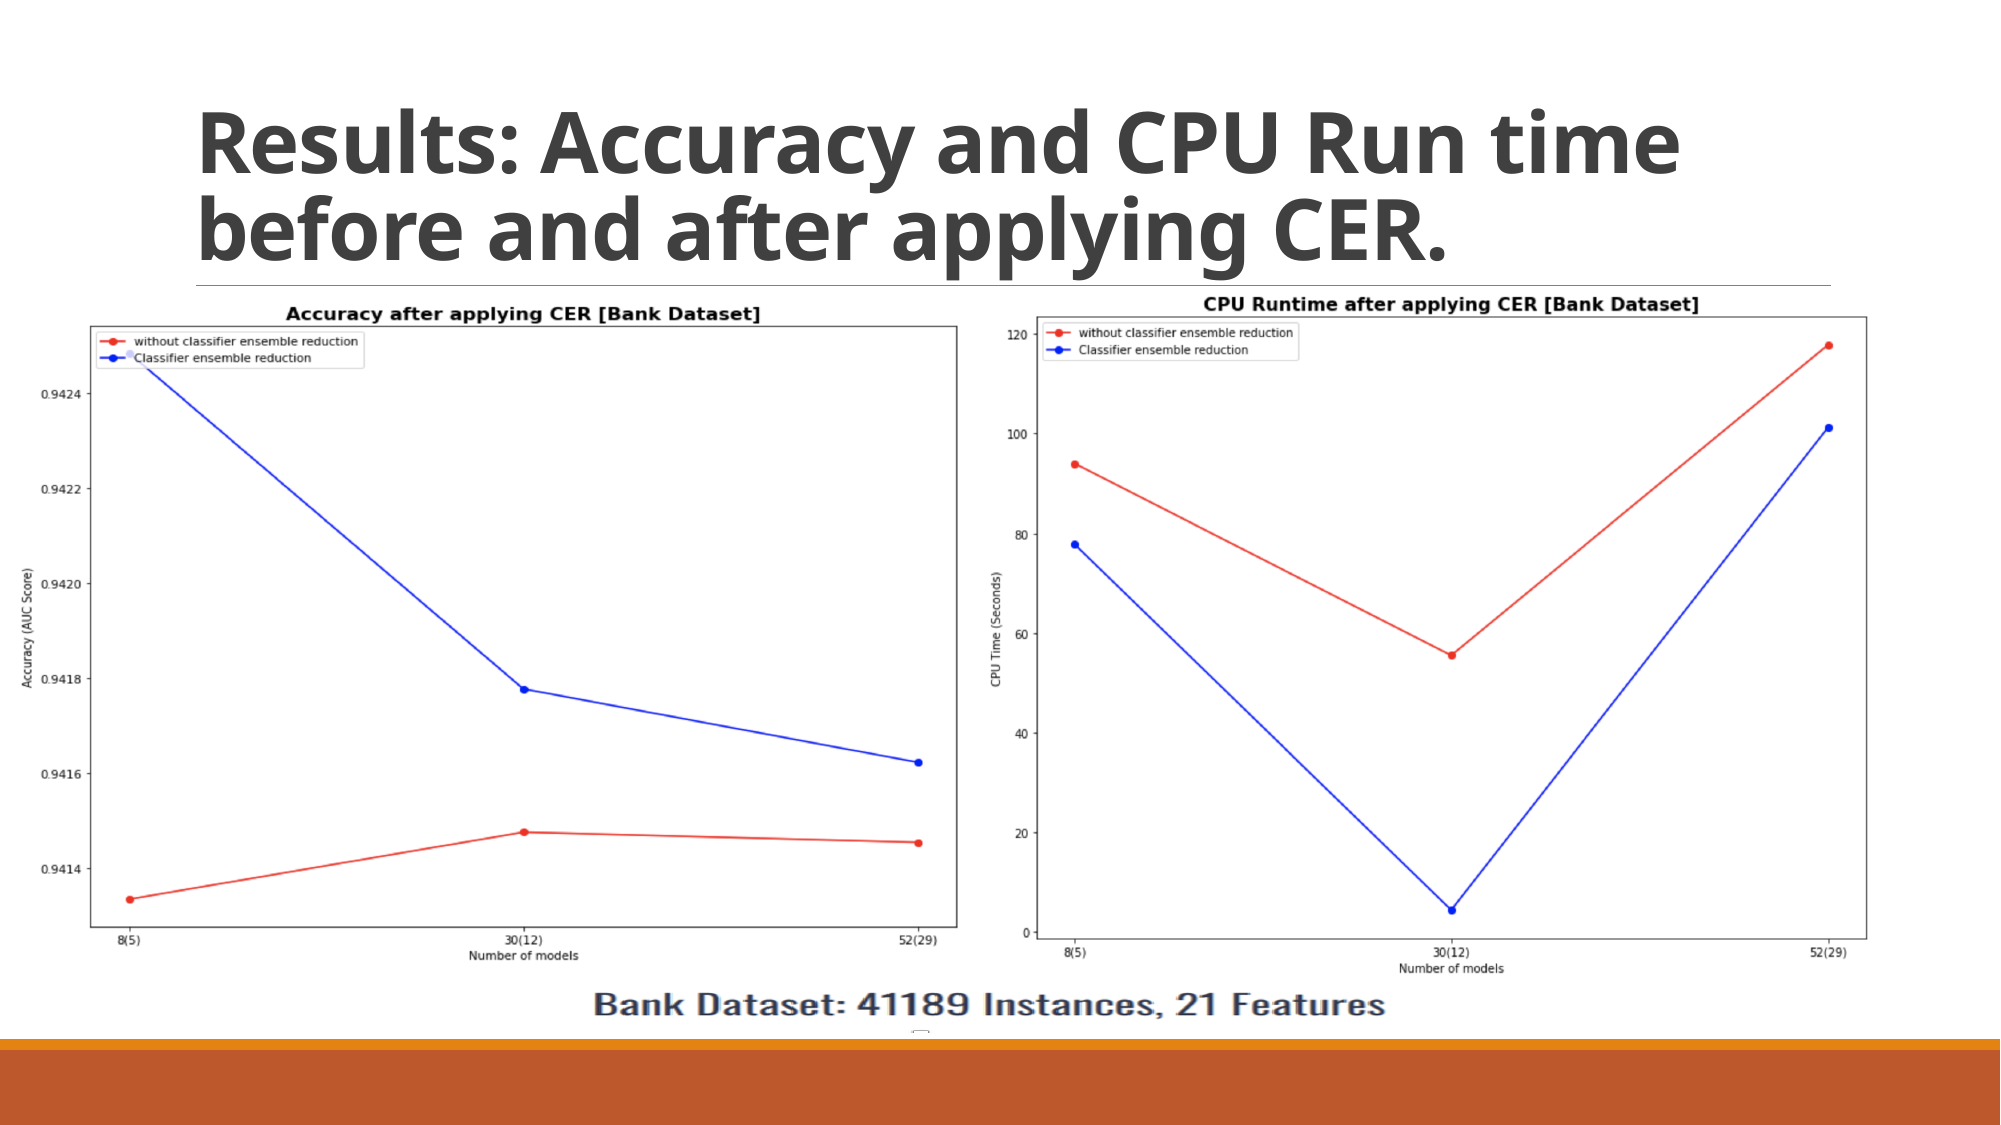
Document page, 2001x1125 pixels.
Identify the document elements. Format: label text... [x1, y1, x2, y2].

picture [0, 290, 1885, 1033]
title Results: Accuracy and CPU Run time before and after applying CER. [180, 47, 1830, 285]
